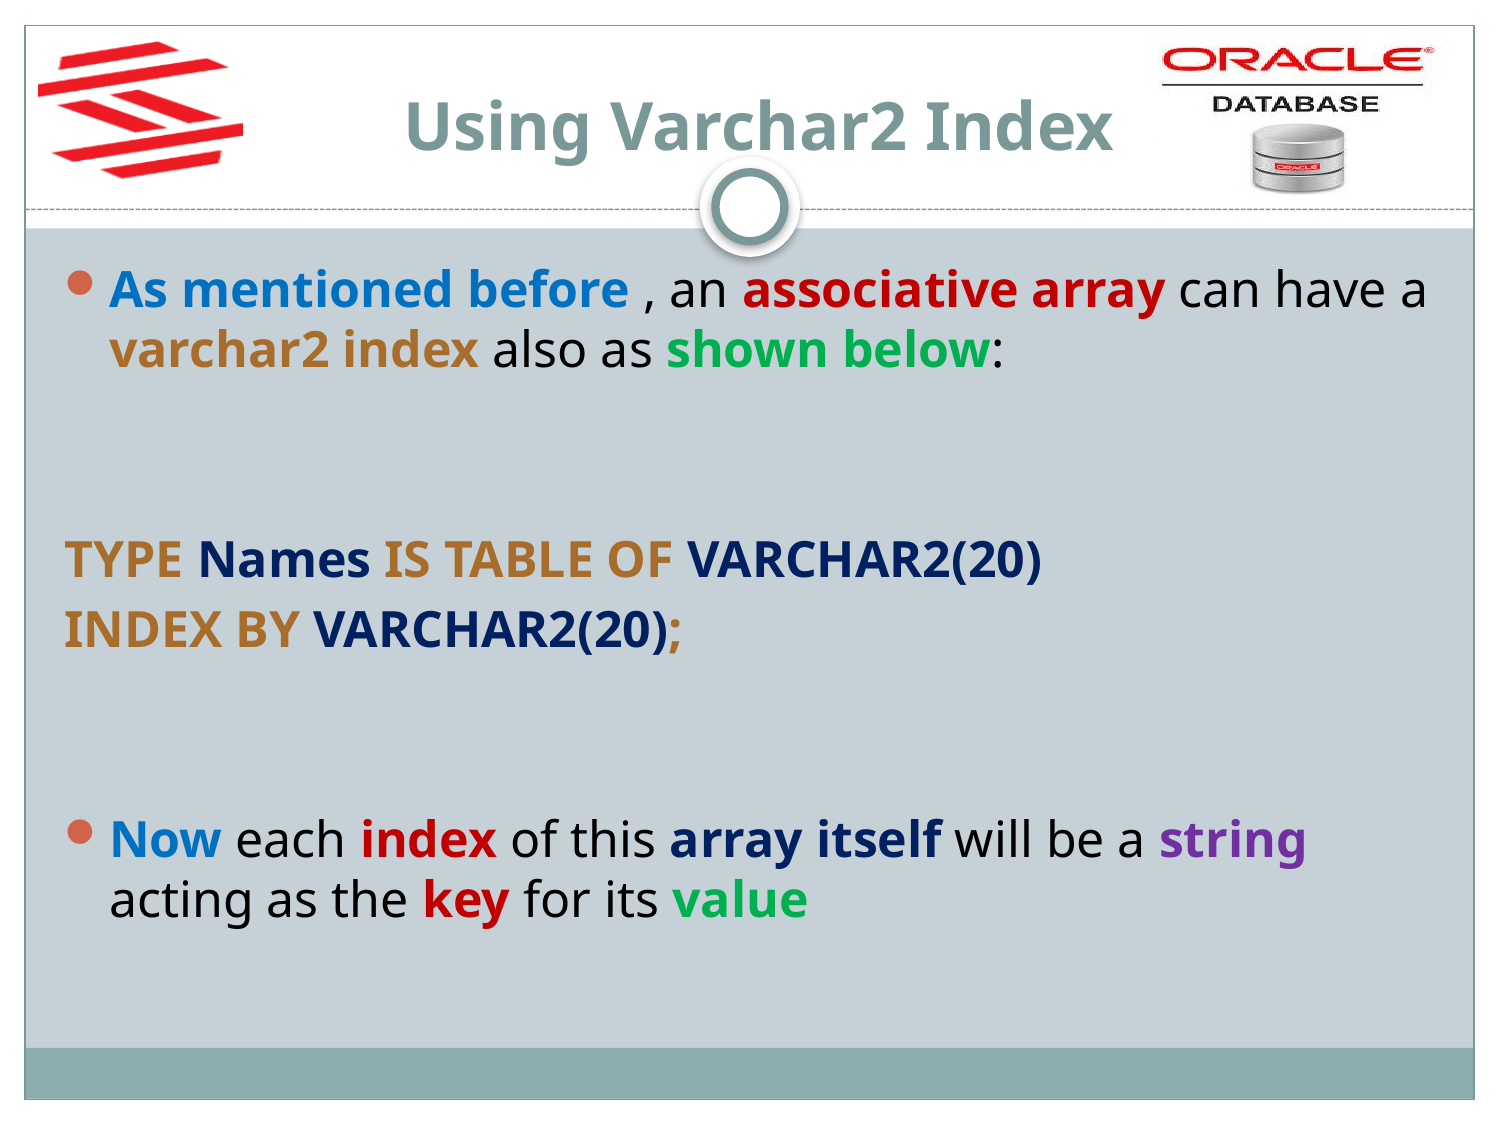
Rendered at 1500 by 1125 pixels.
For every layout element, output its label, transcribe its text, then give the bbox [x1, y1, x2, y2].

title Using Varchar2 Index [248, 46, 1141, 172]
picture [1148, 34, 1453, 200]
picture [37, 40, 243, 185]
list As mentioned before , an associative array can have a varchar2 index also as shown below: TYPE Names IS TABLE OF VARCHAR2(20) INDEX BY VARCHAR2(20); Now each index of this array itself will be a string acting as the key for its value [49, 250, 1445, 1047]
